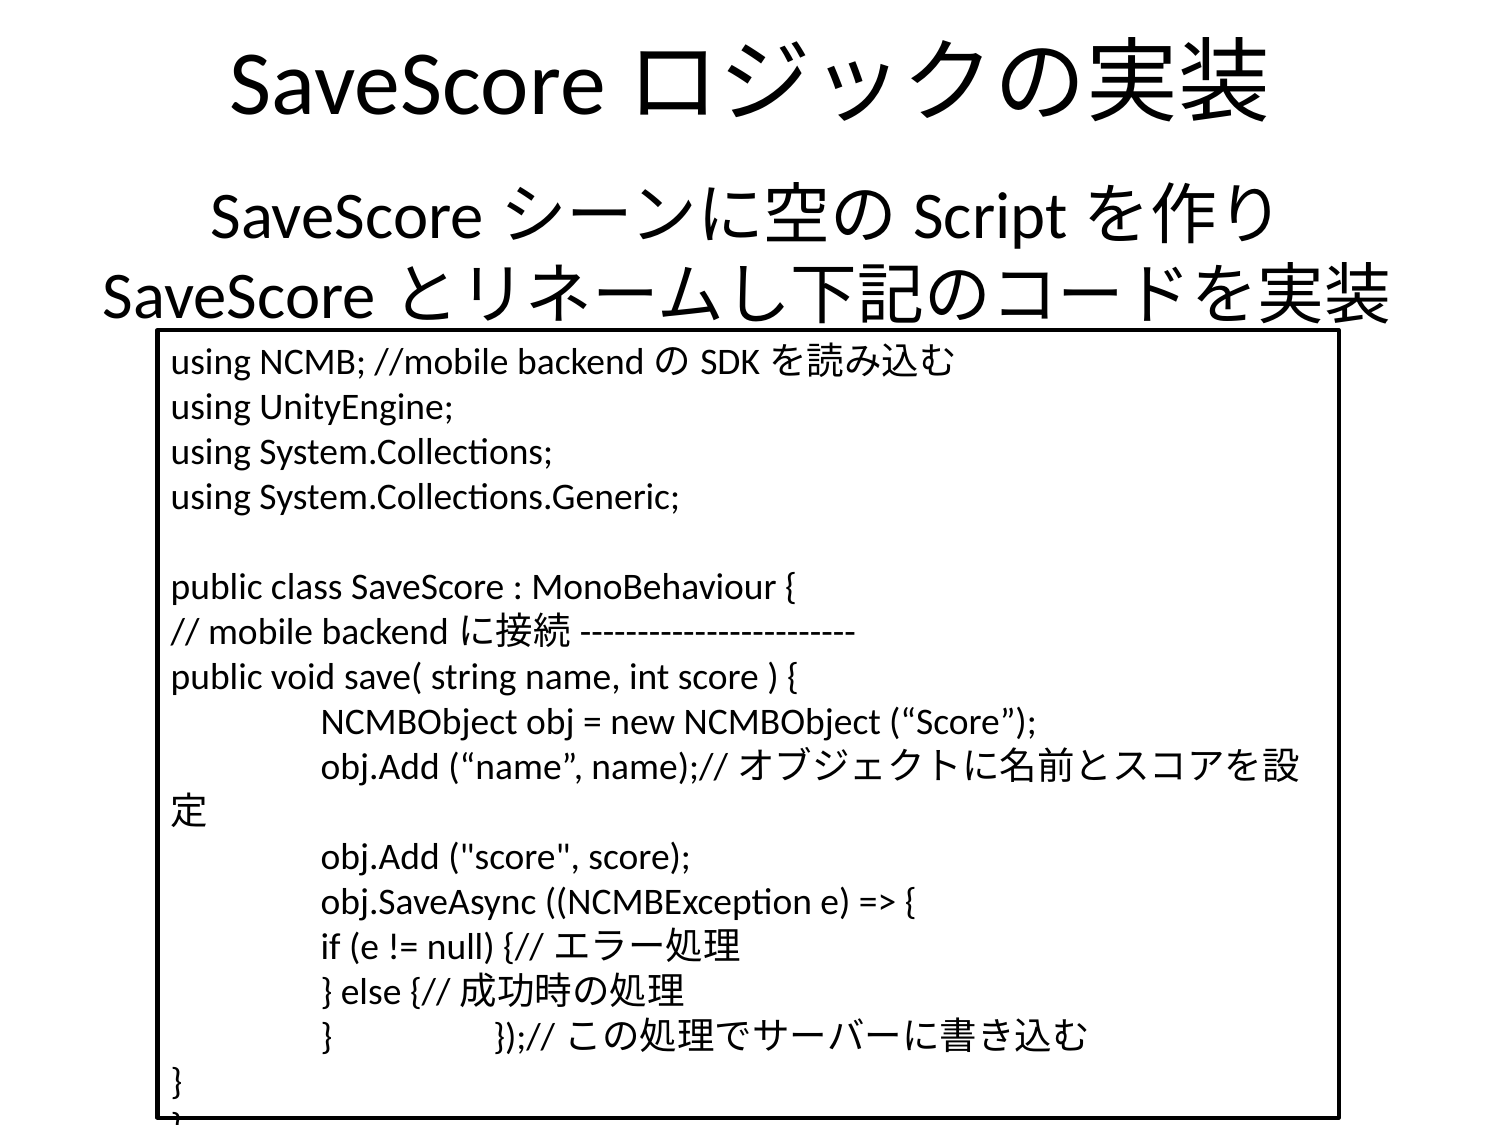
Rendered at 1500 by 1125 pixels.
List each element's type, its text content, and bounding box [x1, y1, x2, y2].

text_box SaveScoreシーンに空のScriptを作り SaveScoreとリネームし下記のコードを実装 [72, 189, 1423, 315]
text_box using NCMB; //mobile backendのSDKを読み込む using UnityEngine; using System.Collections; using System.Collections.Generic; public class SaveScore : MonoBehaviour { // mobile backendに接続------------------------ public void save( string name, int score ) { NCMBObject obj = new NCMBObject (“Score”); obj.Add (“name”, name);//オブジェクトに名前とスコアを設定 obj.Add ("score", score); obj.SaveAsync ((NCMBException e) => { if (e != null) {//エラー処理 } else {//成功時の処理 } });//この処理でサーバーに書き込む } } [155, 329, 1339, 1125]
title SaveScoreロジックの実装 [75, 0, 1425, 172]
